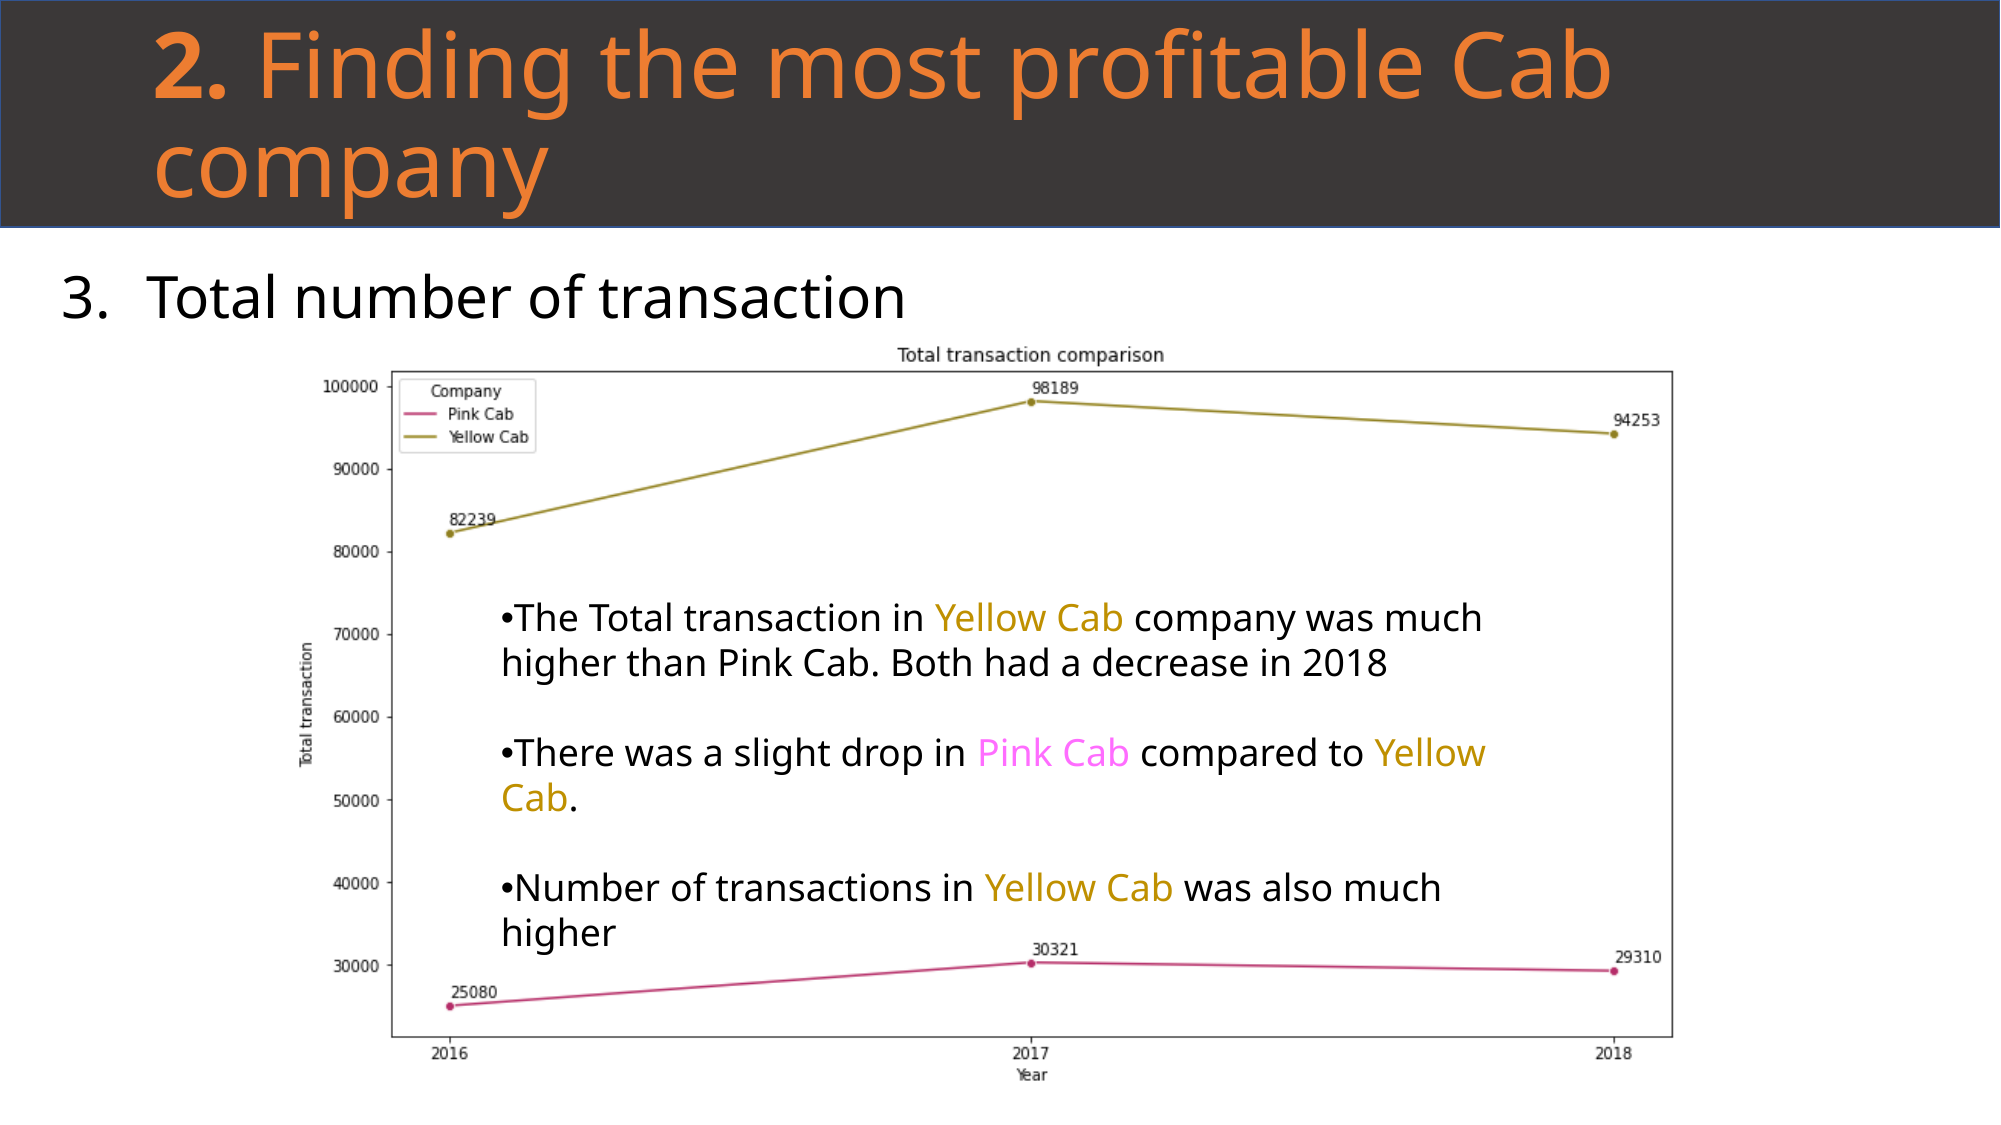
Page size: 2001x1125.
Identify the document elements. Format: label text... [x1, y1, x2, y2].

text_box [0, 0, 2000, 228]
text_box Total number of transaction [0, 182, 1390, 338]
picture [291, 339, 1681, 1087]
text_box 2. Finding the most profitable Cab company [137, 9, 1973, 228]
